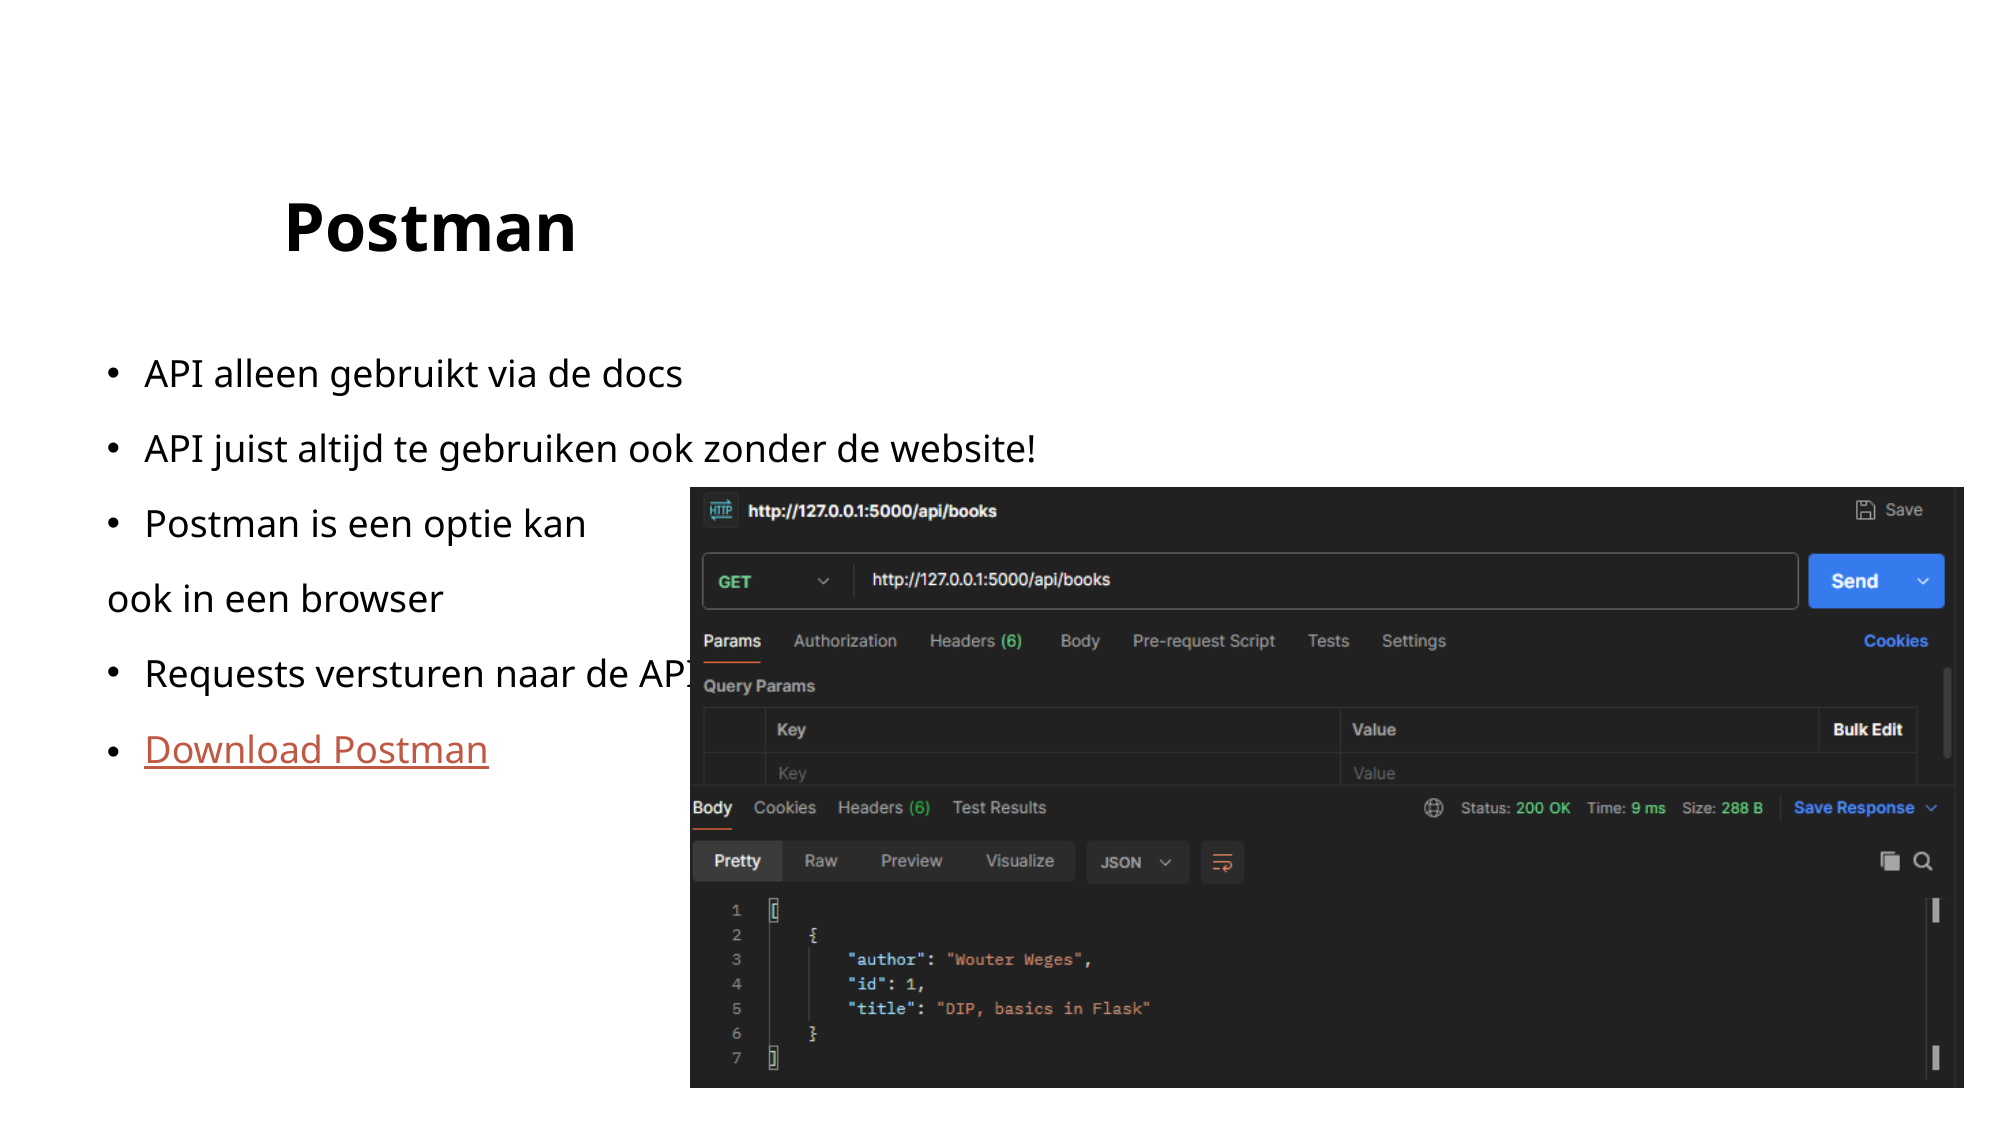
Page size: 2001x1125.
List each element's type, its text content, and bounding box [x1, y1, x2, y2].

list API alleen gebruikt via de docs API juist altijd te gebruiken ook zonder de website! Postman is een optie kan ook in een browser Requests versturen naar de API Download Postman [91, 333, 1555, 1013]
picture [689, 487, 1964, 1088]
title Postman [268, 112, 1732, 338]
